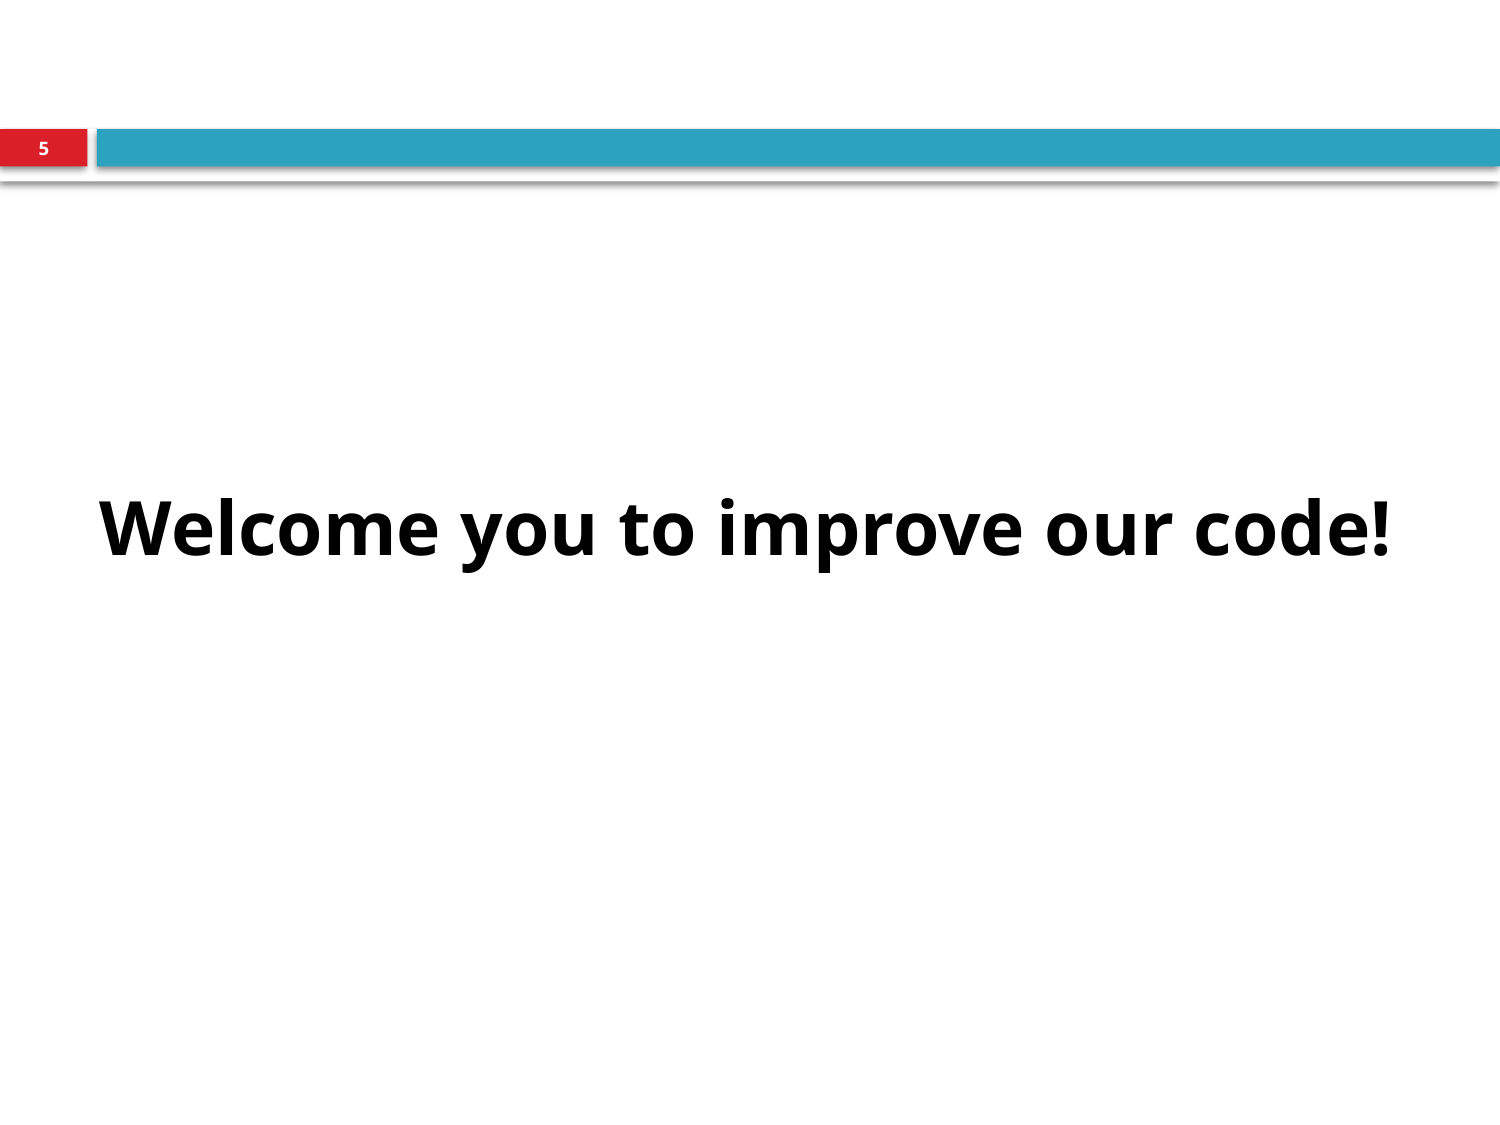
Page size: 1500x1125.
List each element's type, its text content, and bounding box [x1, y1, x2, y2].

text_box Welcome you to improve our code! [85, 473, 1408, 578]
slide_number 5 [0, 129, 88, 170]
